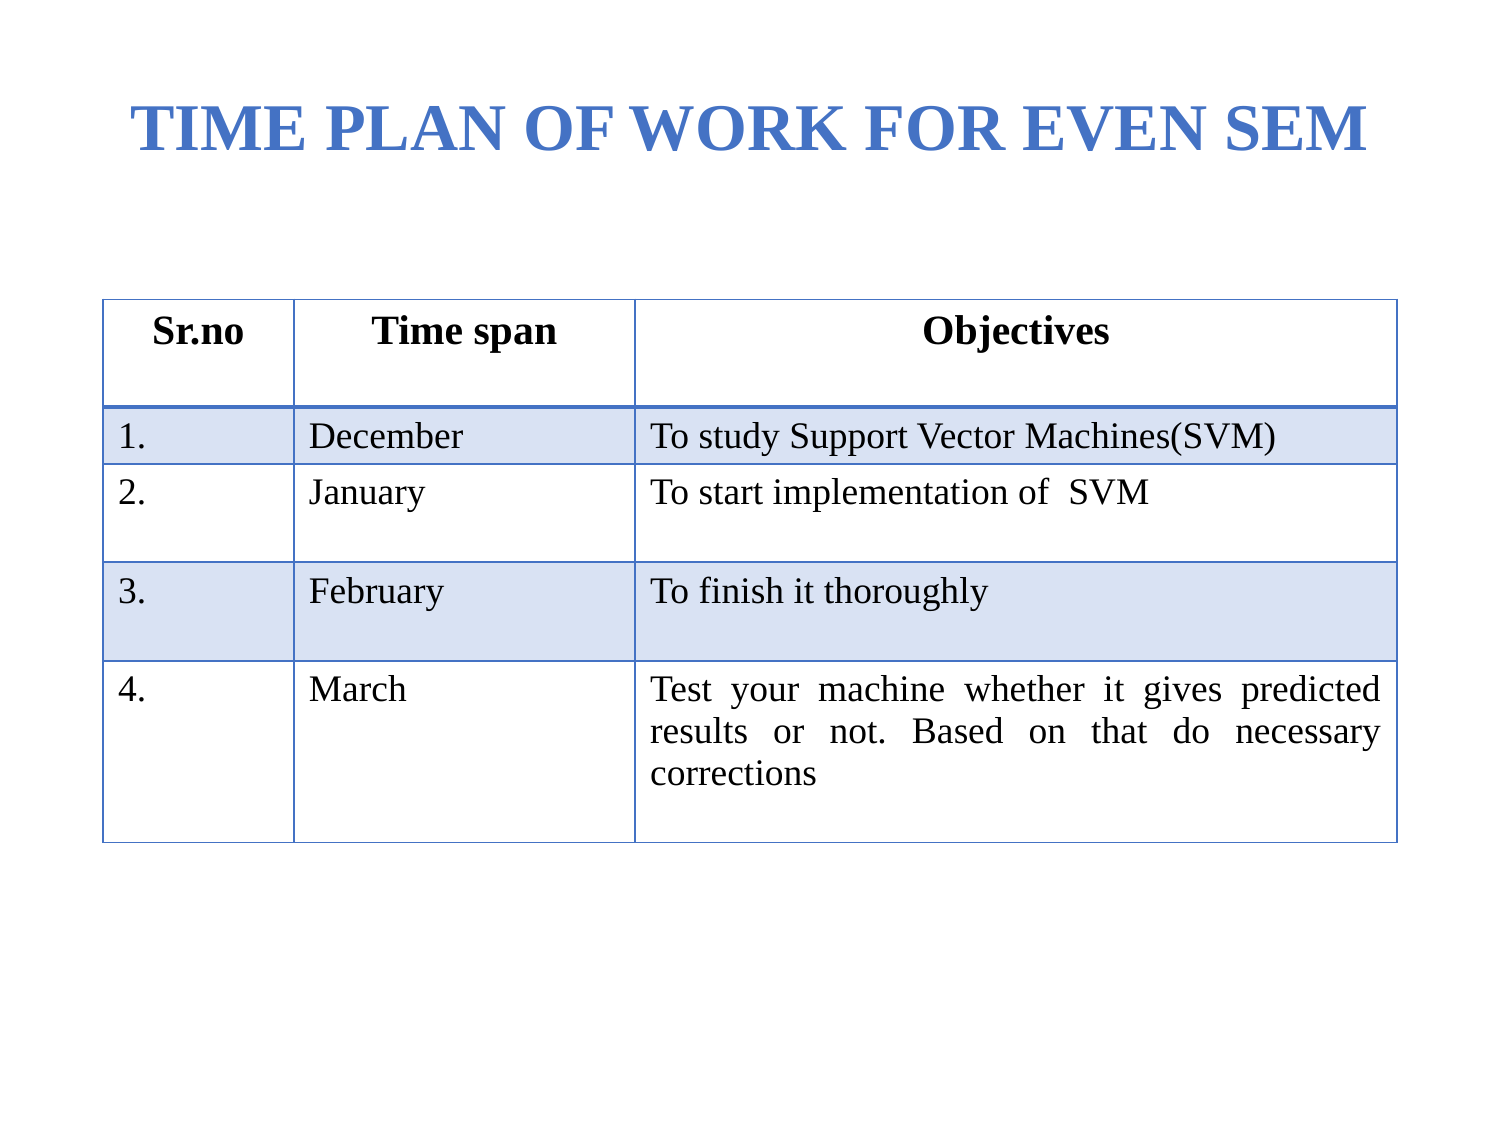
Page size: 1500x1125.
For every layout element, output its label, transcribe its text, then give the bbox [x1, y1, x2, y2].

table_header Sr.no [104, 300, 293, 405]
table_header Time span [295, 300, 634, 405]
table_cell 2. [104, 465, 293, 561]
table_cell To start implementation of SVM [636, 465, 1396, 561]
table_cell 4. [104, 662, 293, 842]
table_cell February [295, 563, 634, 660]
table_cell 1. [104, 409, 293, 463]
table_cell Test your machine whether it gives predicted results or not. Based on that do necessary corrections [636, 662, 1396, 842]
table_cell 3. [104, 563, 293, 660]
table_cell To study Support Vector Machines(SVM) [636, 409, 1396, 463]
table_cell January [295, 465, 634, 561]
table_cell March [295, 662, 634, 842]
table_cell To finish it thoroughly [636, 563, 1396, 660]
table_header Objectives [636, 300, 1396, 405]
table_cell December [295, 409, 634, 463]
text_box TIME PLAN OF WORK FOR EVEN SEM [103, 59, 1397, 198]
